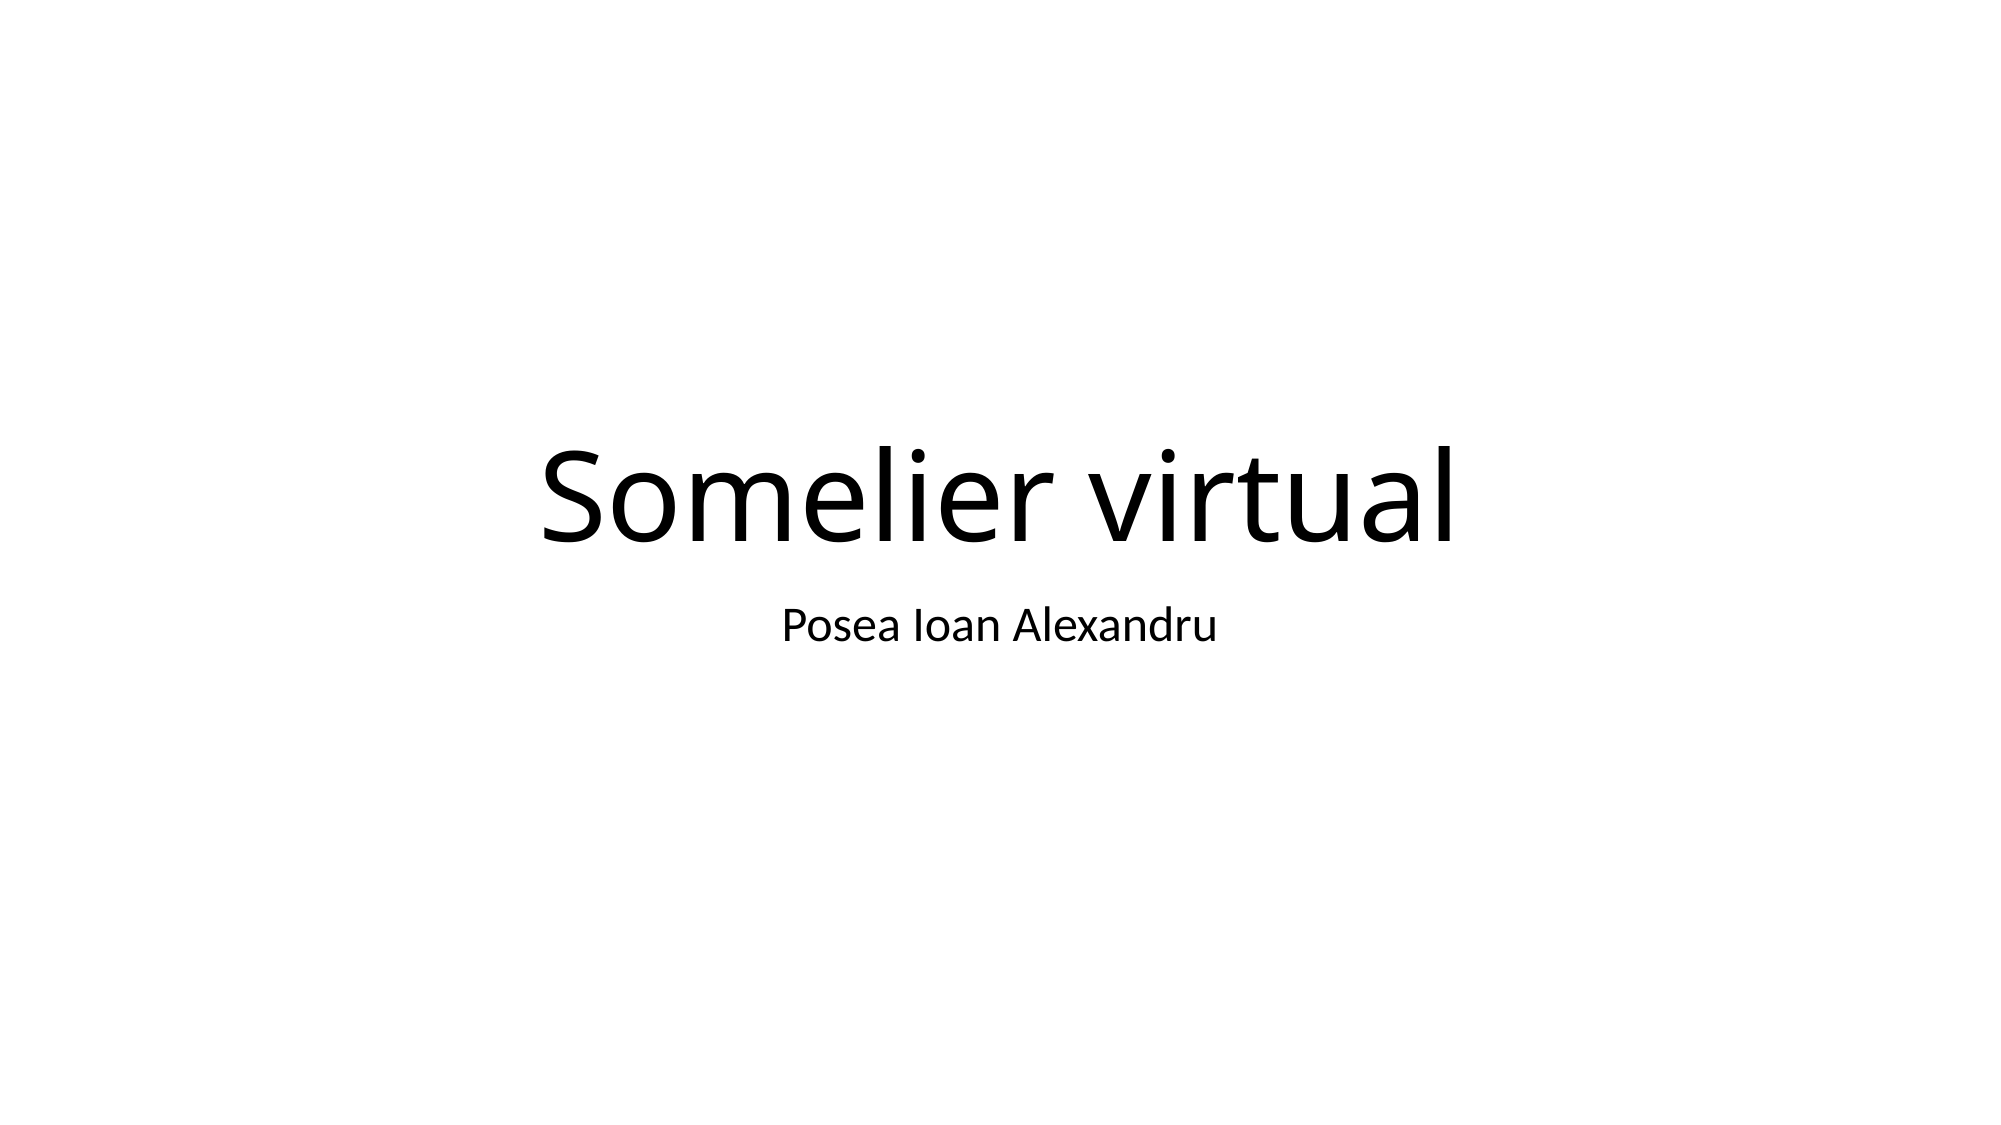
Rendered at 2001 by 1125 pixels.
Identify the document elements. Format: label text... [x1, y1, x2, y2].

title Somelier virtual [249, 184, 1750, 576]
subtitle Posea Ioan Alexandru [249, 590, 1750, 863]
